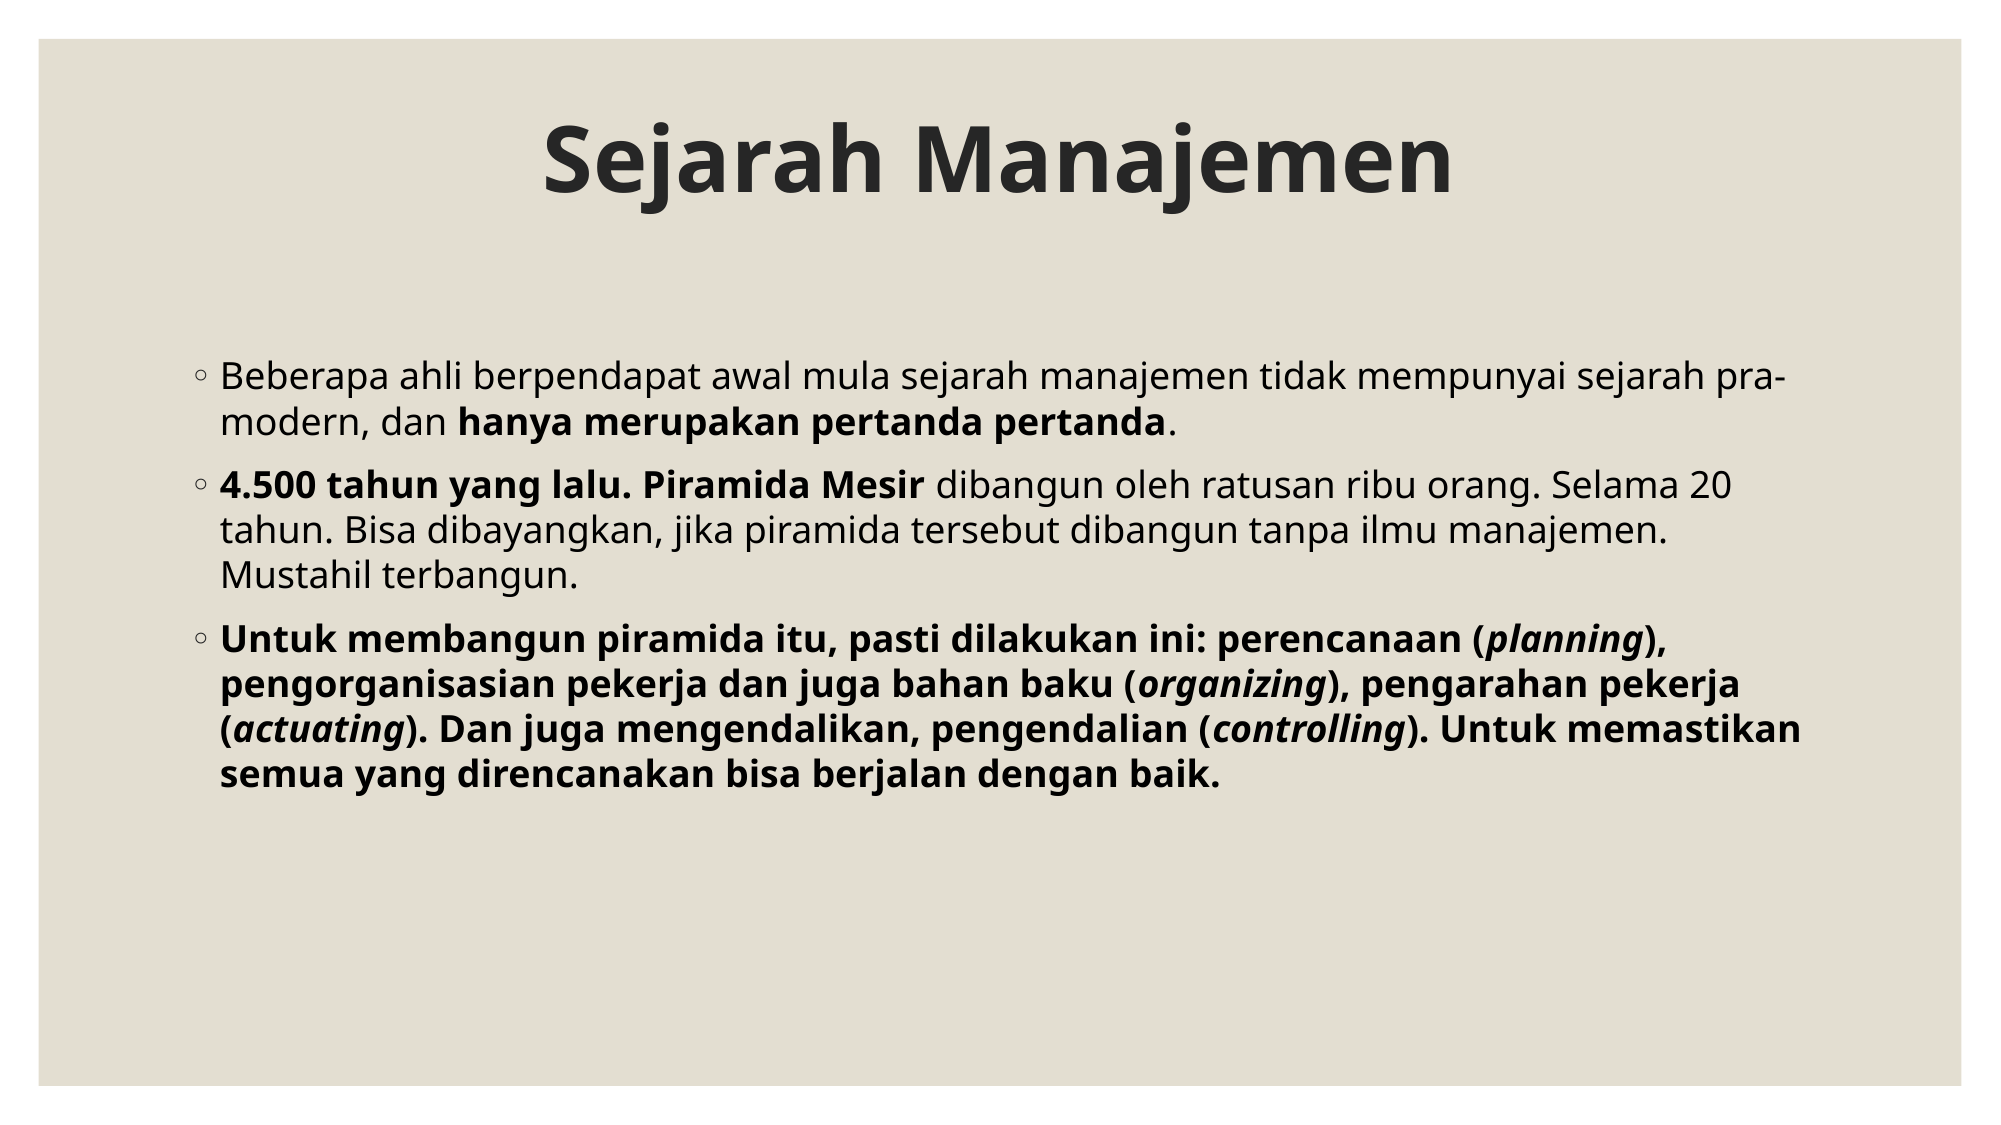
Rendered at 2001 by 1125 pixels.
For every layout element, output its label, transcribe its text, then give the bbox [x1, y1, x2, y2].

title Sejarah Manajemen [174, 105, 1825, 331]
list Beberapa ahli berpendapat awal mula sejarah manajemen tidak mempunyai sejarah pra-modern, dan hanya merupakan pertanda pertanda. 4.500 tahun yang lalu. Piramida Mesir dibangun oleh ratusan ribu orang. Selama 20 tahun. Bisa dibayangkan, jika piramida tersebut dibangun tanpa ilmu manajemen. Mustahil terbangun. Untuk membangun piramida itu, pasti dilakukan ini: perencanaan (planning), pengorganisasian pekerja dan juga bahan baku (organizing), pengarahan pekerja (actuating). Dan juga mengendalikan, pengendalian (controlling). Untuk memastikan semua yang direncanakan bisa berjalan dengan baik. [174, 345, 1825, 990]
